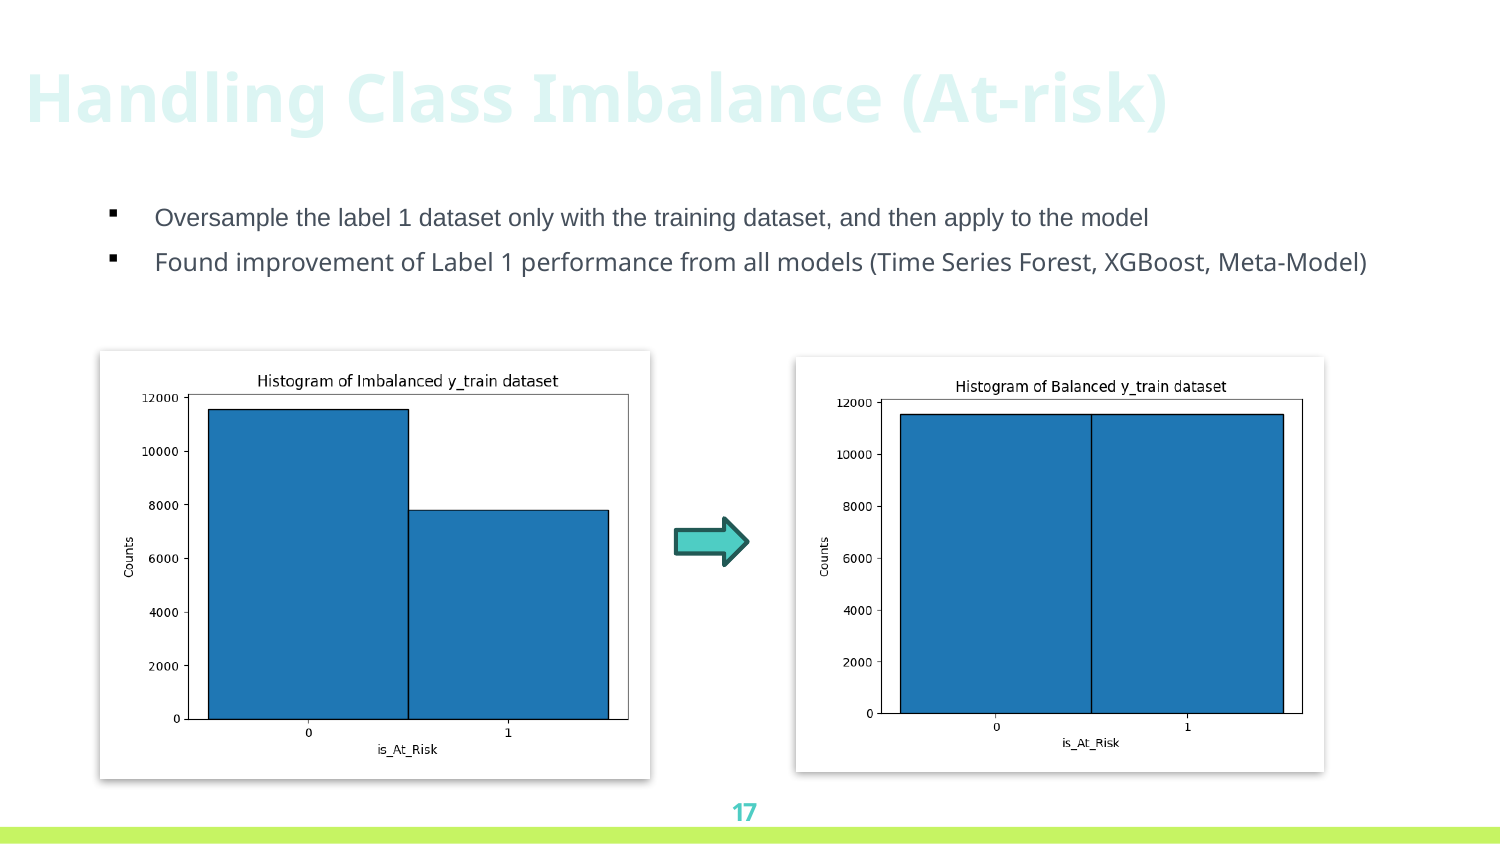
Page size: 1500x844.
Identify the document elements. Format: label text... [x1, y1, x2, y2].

text_box Oversample the label 1 dataset only with the training dataset, and then apply to the model Found improvement of Label 1 performance from all models (Time Series Forest, XGBoost, Meta-Model) [80, 178, 1471, 284]
text_box [0, 826, 1500, 844]
text_box 17 [725, 795, 774, 831]
text_box Handling Class Imbalance (At-risk) [9, 48, 1500, 144]
picture [809, 371, 1310, 758]
picture [114, 364, 636, 765]
text_box [673, 516, 750, 568]
